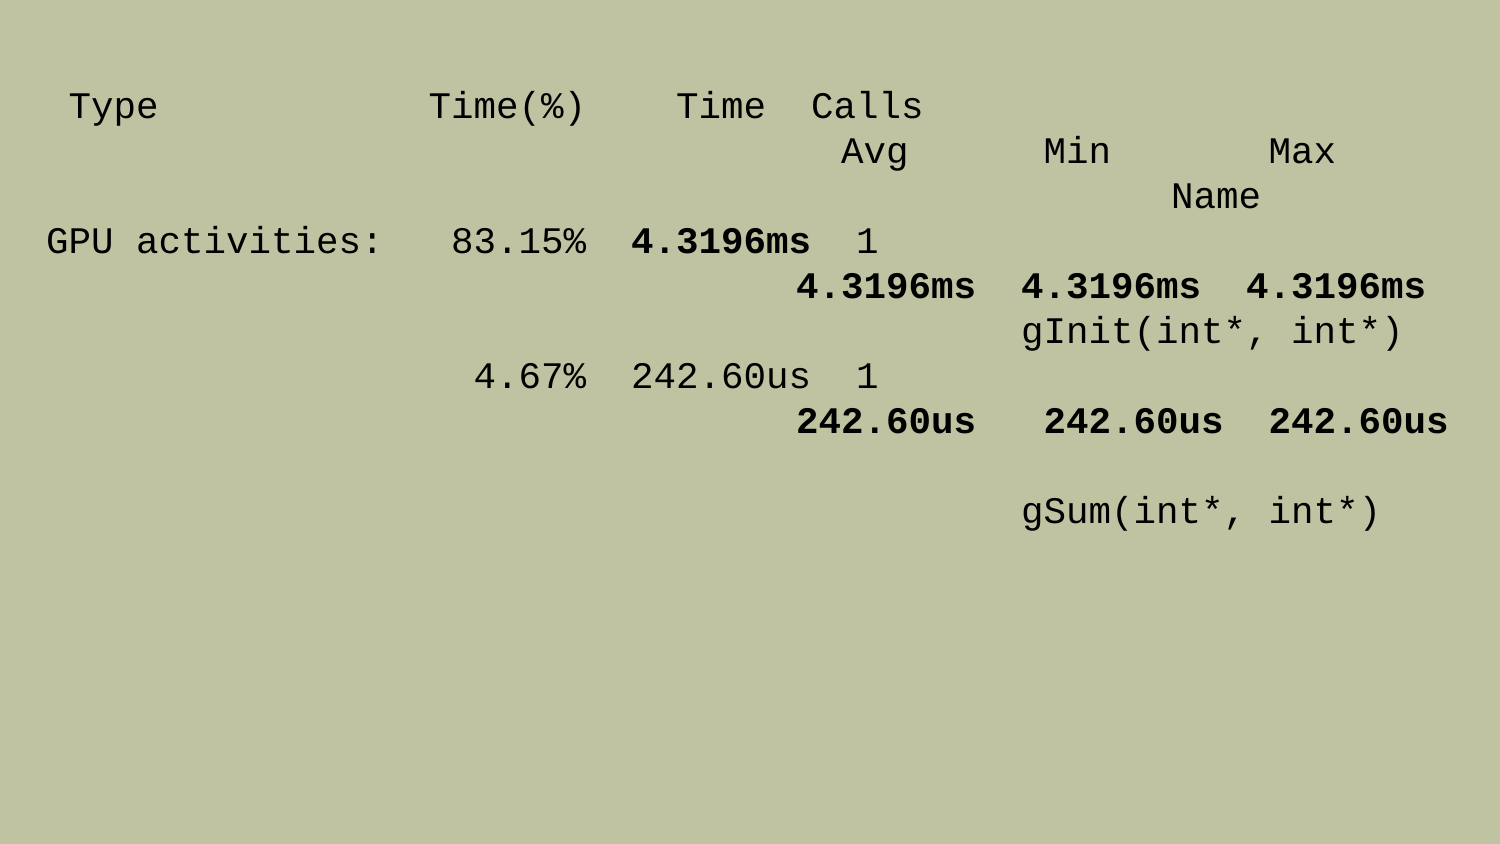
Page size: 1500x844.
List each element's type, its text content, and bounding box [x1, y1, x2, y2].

text_box Type Time(%) Time Calls Avg Min Max Name GPU activities: 83.15% 4.3196ms 1 4.3196ms 4.3196ms 4.3196ms gInit(int*, int*) 4.67% 242.60us 1 242.60us 242.60us 242.60us gSum(int*, int*) [31, 66, 1476, 609]
